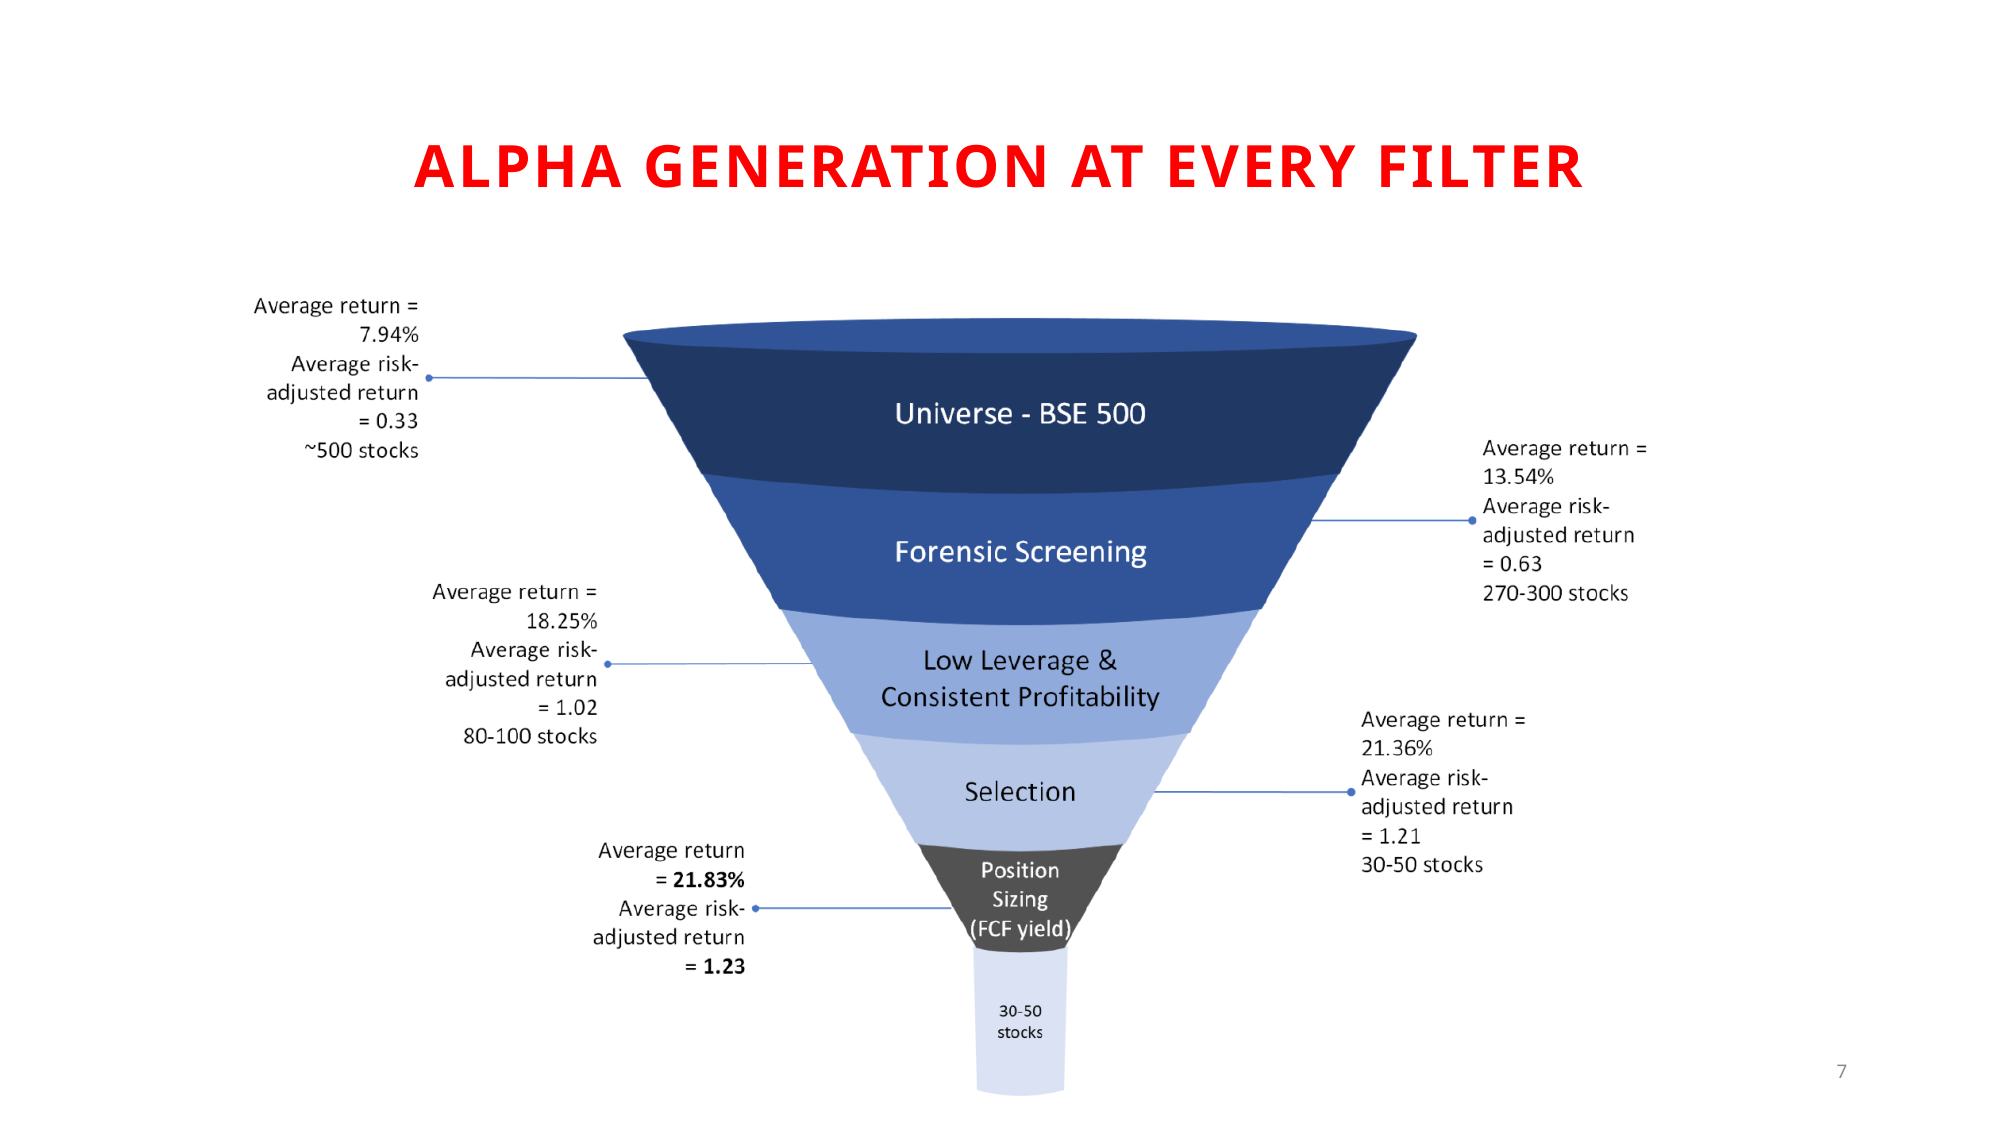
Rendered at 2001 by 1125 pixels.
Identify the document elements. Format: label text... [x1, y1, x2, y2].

slide_number 7 [1672, 1042, 1863, 1103]
title ALPHA GENERATION AT EVERY FILTER [137, 59, 1863, 278]
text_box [232, 283, 1672, 1103]
